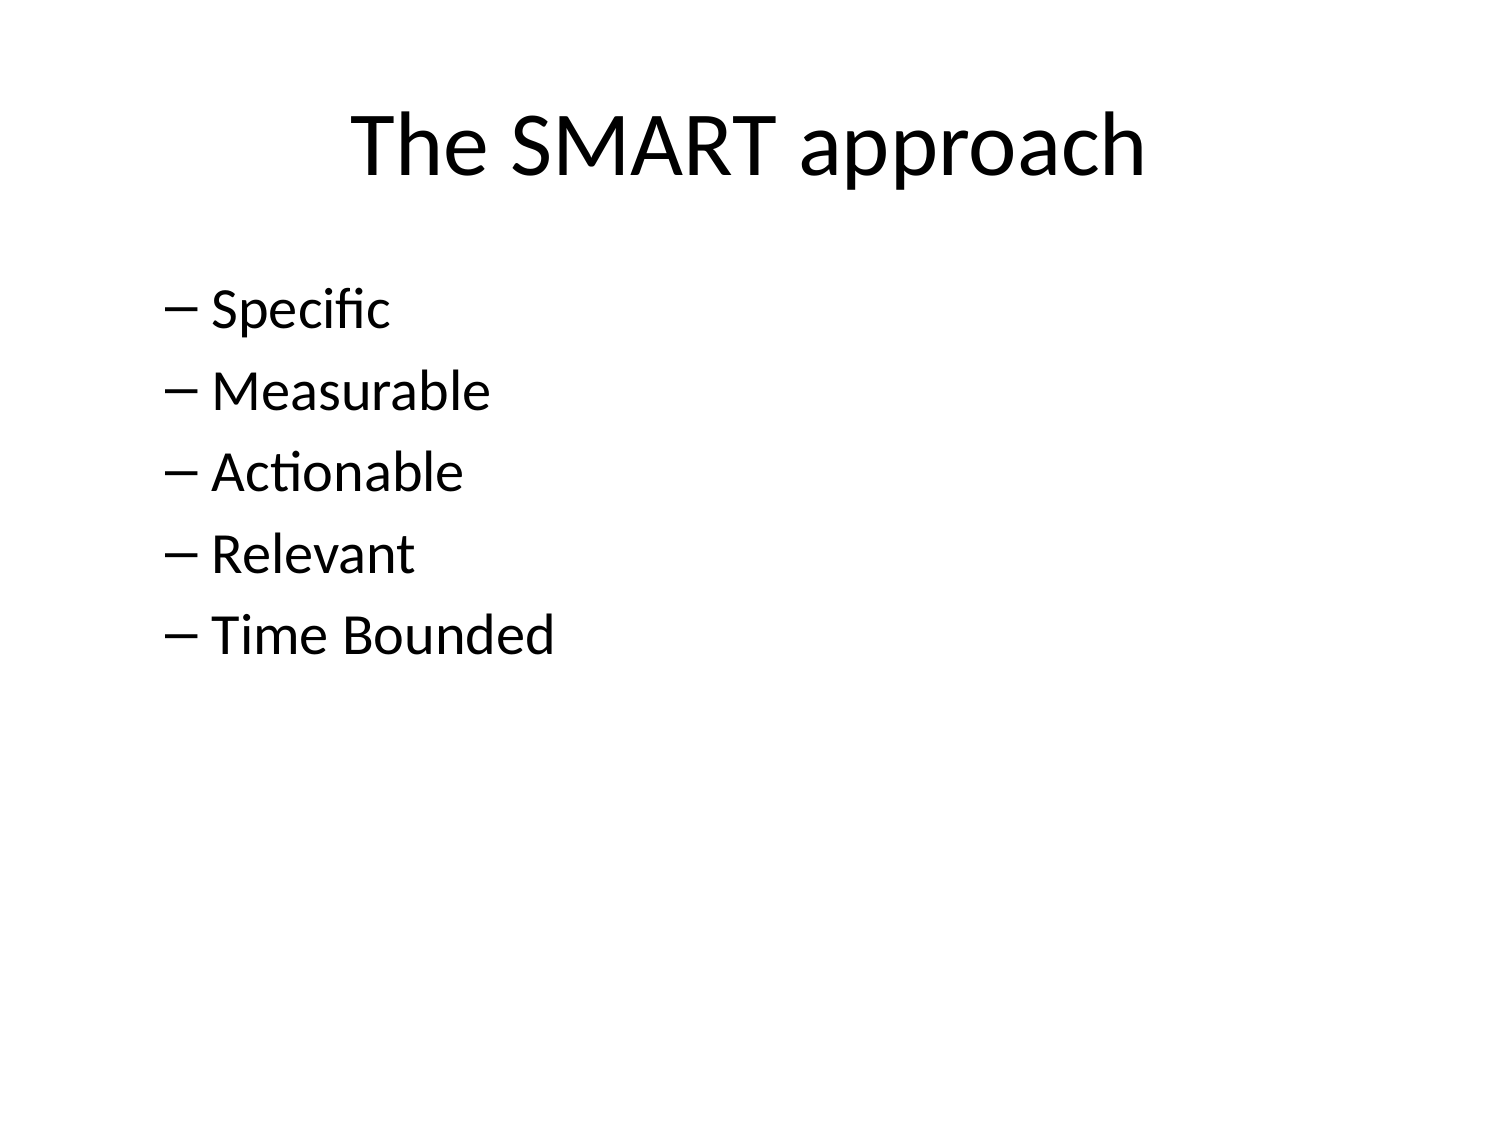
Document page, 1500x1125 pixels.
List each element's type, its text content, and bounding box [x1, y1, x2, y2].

title The SMART approach [75, 45, 1425, 233]
list Specific Measurable Actionable Relevant Time Bounded [75, 262, 1425, 1005]
